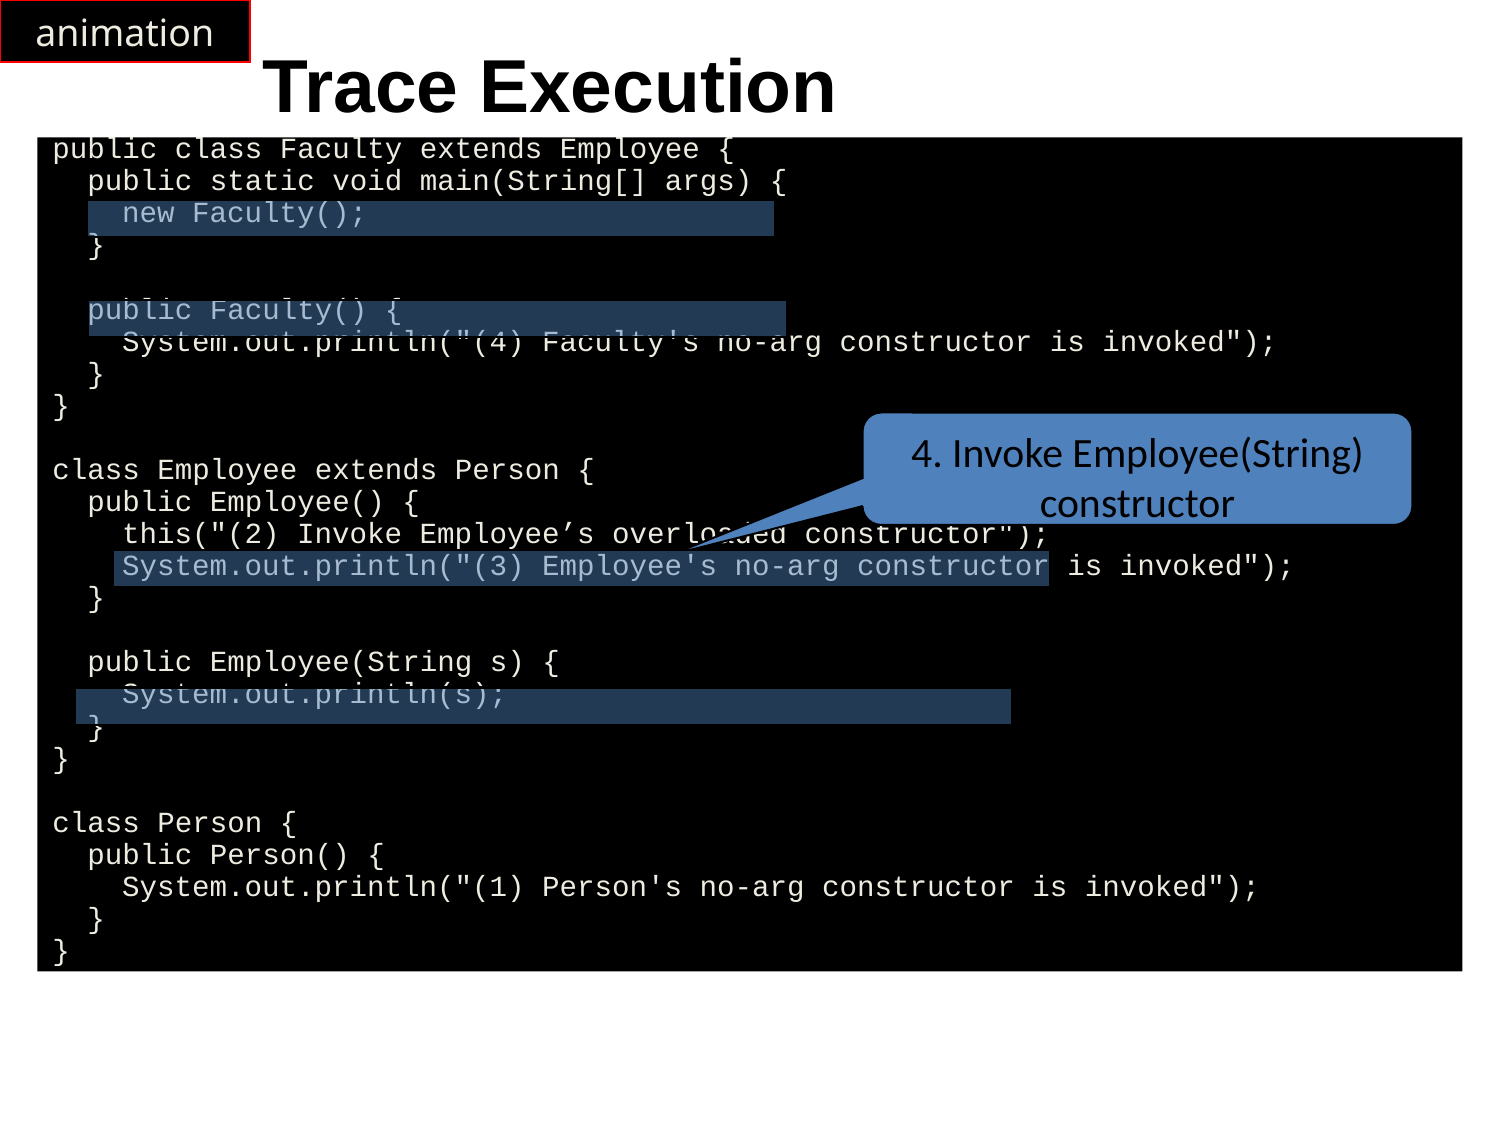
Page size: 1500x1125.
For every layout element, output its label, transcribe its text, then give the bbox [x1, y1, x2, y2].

title Trace Execution [262, 37, 1288, 113]
text_box [87, 200, 775, 238]
text_box animation [0, 0, 250, 63]
text_box 4. Invoke Employee(String) constructor [685, 412, 1413, 549]
text_box [87, 299, 788, 338]
text_box [112, 549, 1050, 588]
text_box [75, 687, 1013, 725]
text_box public class Faculty extends Employee { public static void main(String[] args) { new Faculty(); } public Faculty() { System.out.println("(4) Faculty's no-arg constructor is invoked"); } } class Employee extends Person { public Employee() { this("(2) Invoke Employee’s overloaded constructor"); System.out.println("(3) Employee's no-arg constructor is invoked"); } public Employee(String s) { System.out.println(s); } } class Person { public Person() { System.out.println("(1) Person's no-arg constructor is invoked"); } } [37, 137, 1463, 972]
